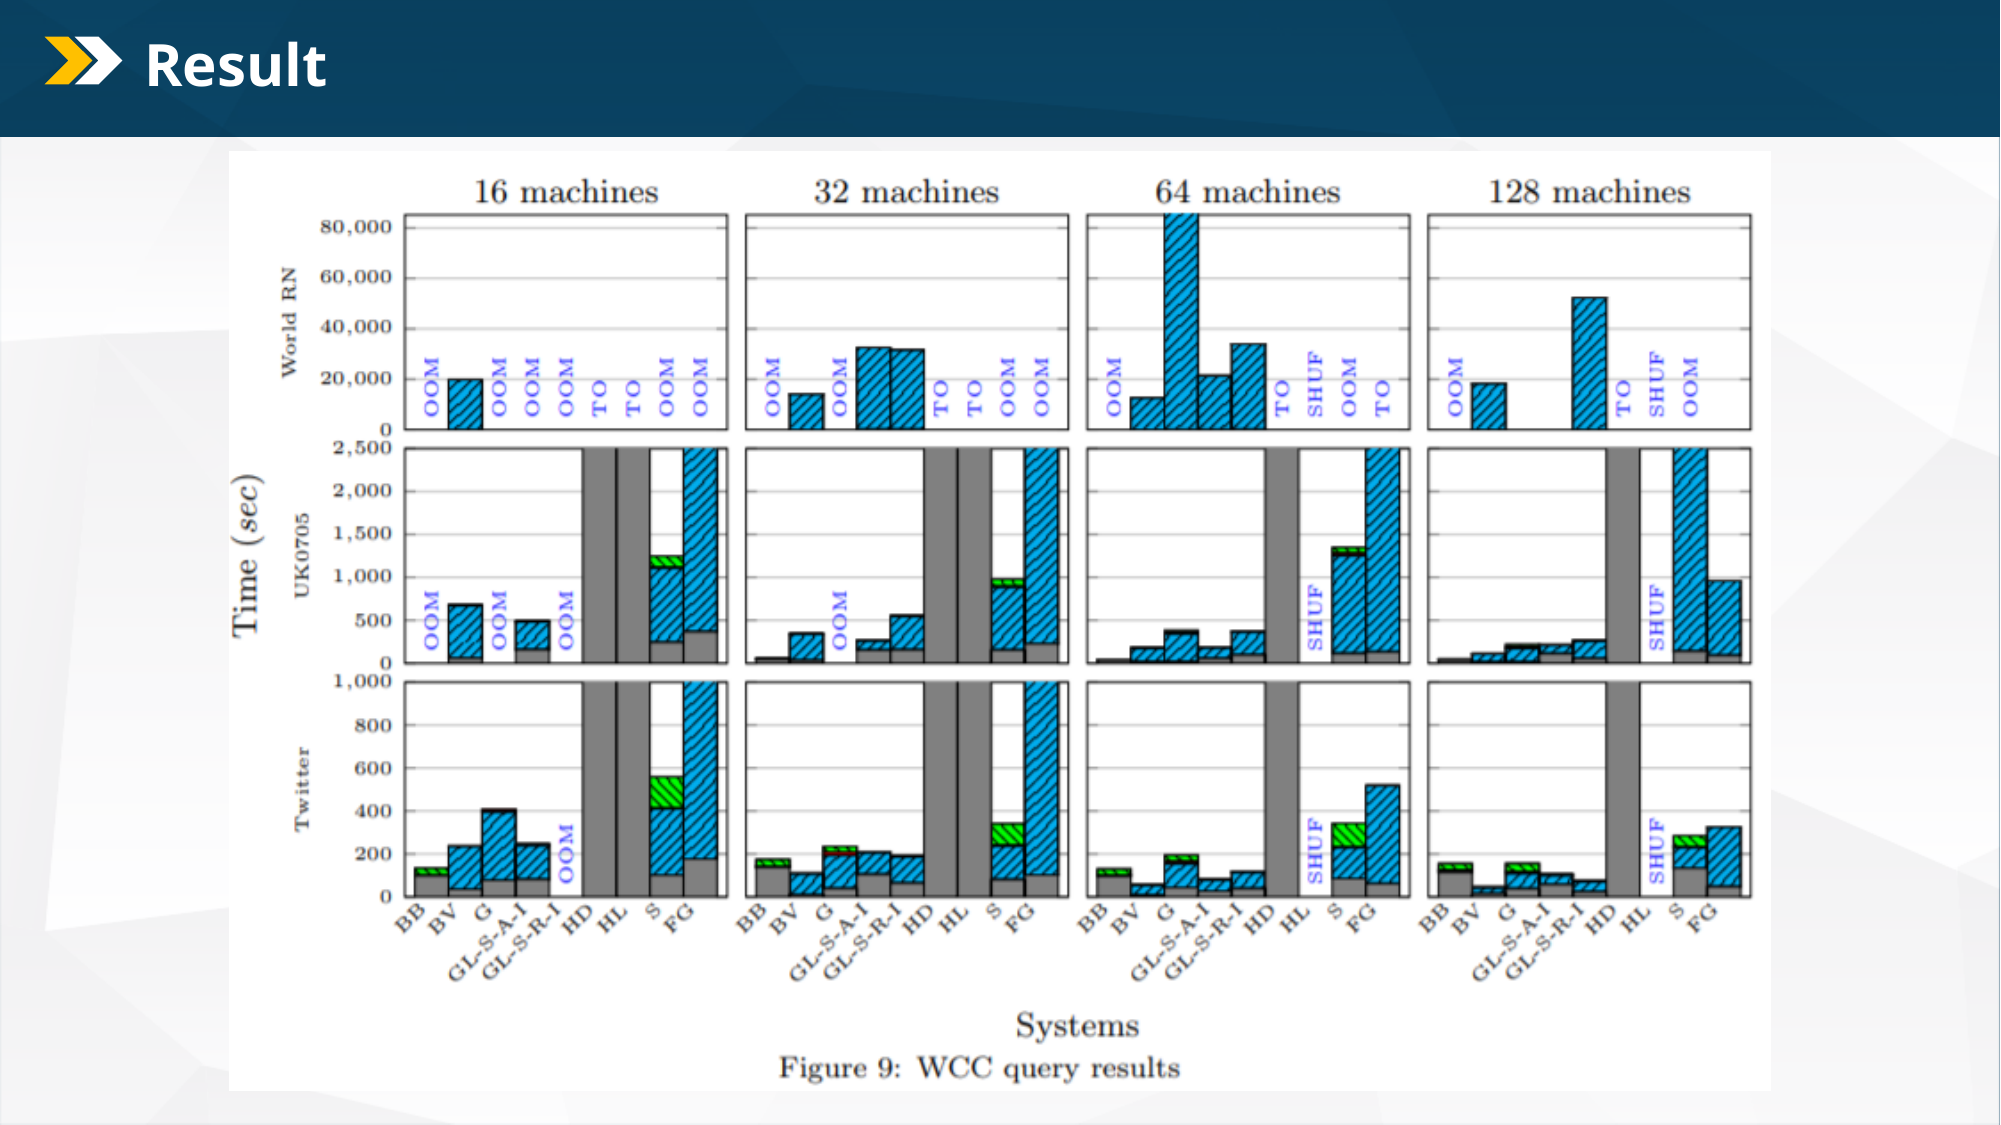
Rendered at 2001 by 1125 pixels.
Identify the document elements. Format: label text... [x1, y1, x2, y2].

text_box Result [129, 21, 343, 106]
picture [0, 0, 2000, 1125]
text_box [44, 36, 123, 85]
